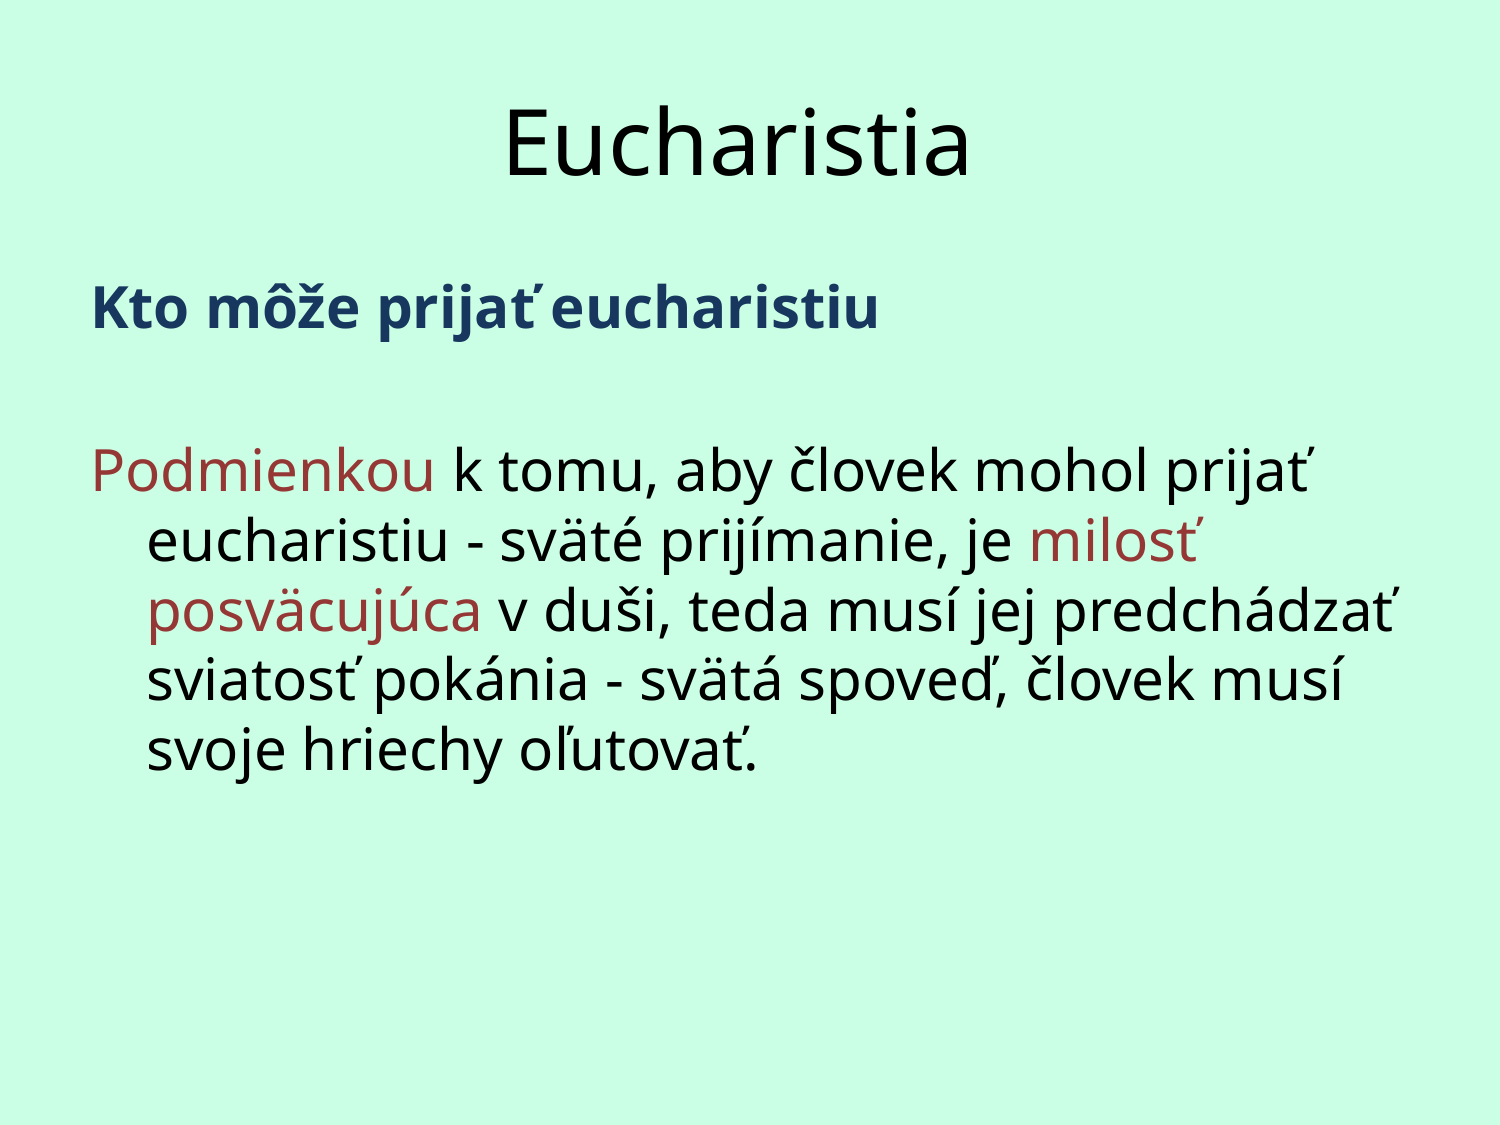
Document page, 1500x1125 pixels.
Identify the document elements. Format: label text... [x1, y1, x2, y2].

title Eucharistia [75, 45, 1425, 233]
list Kto môže prijať eucharistiu Podmienkou k tomu, aby človek mohol prijať eucharistiu - sväté prijímanie, je milosť posväcujúca v duši, teda musí jej predchádzať sviatosť pokánia - svätá spoveď, človek musí svoje hriechy oľutovať. [75, 262, 1425, 1005]
